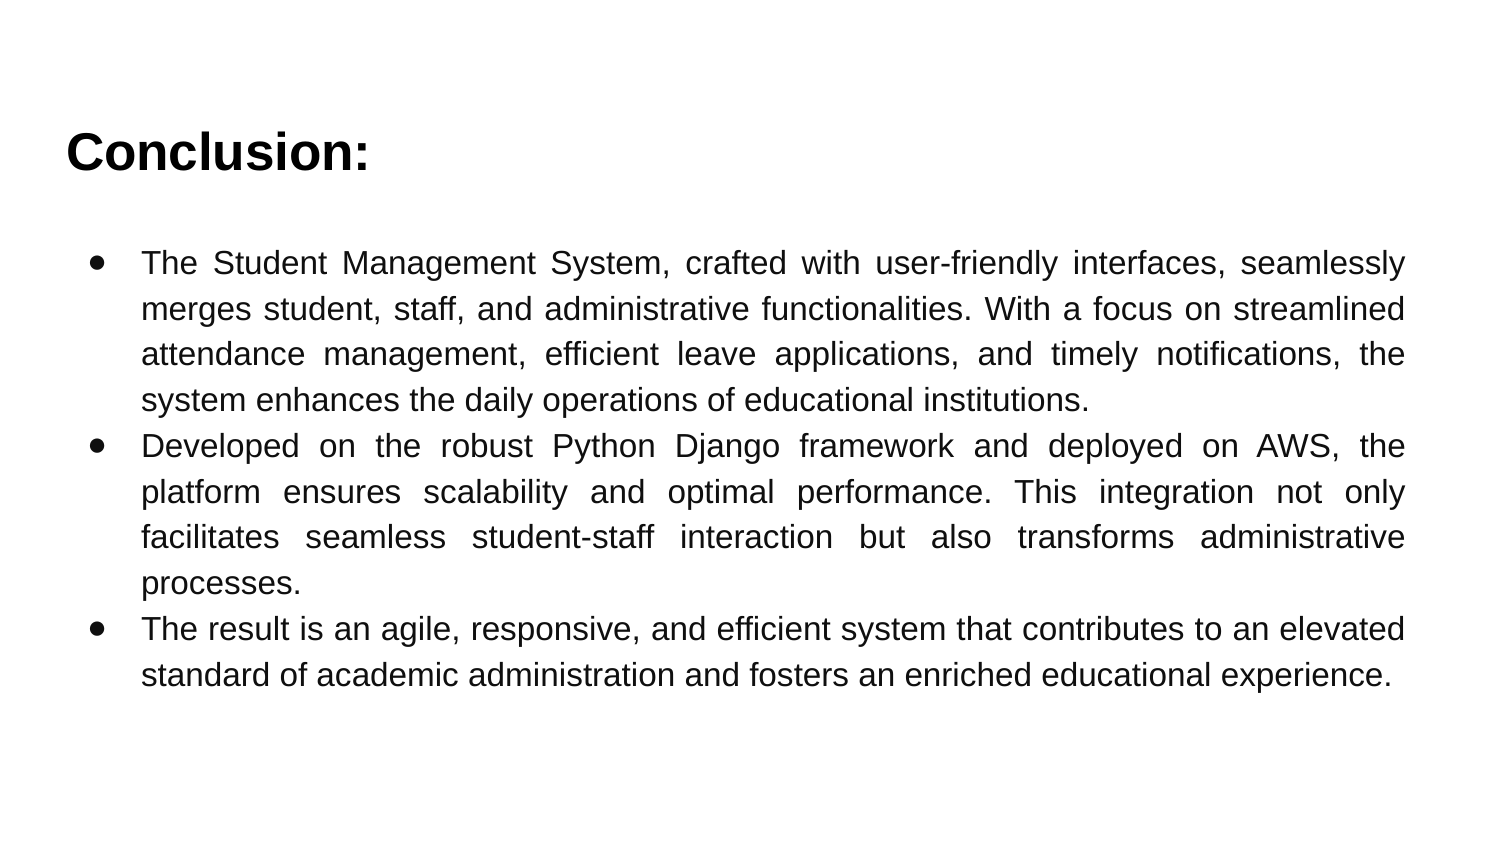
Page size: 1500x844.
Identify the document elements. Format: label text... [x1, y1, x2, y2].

title Conclusion: [51, 101, 1449, 196]
list The Student Management System, crafted with user-friendly interfaces, seamlessly merges student, staff, and administrative functionalities. With a focus on streamlined attendance management, efficient leave applications, and timely notifications, the system enhances the daily operations of educational institutions. Developed on the robust Python Django framework and deployed on AWS, the platform ensures scalability and optimal performance. This integration not only facilitates seamless student-staff interaction but also transforms administrative processes. The result is an agile, responsive, and efficient system that contributes to an elevated standard of academic administration and fosters an enriched educational experience. [51, 219, 1423, 781]
